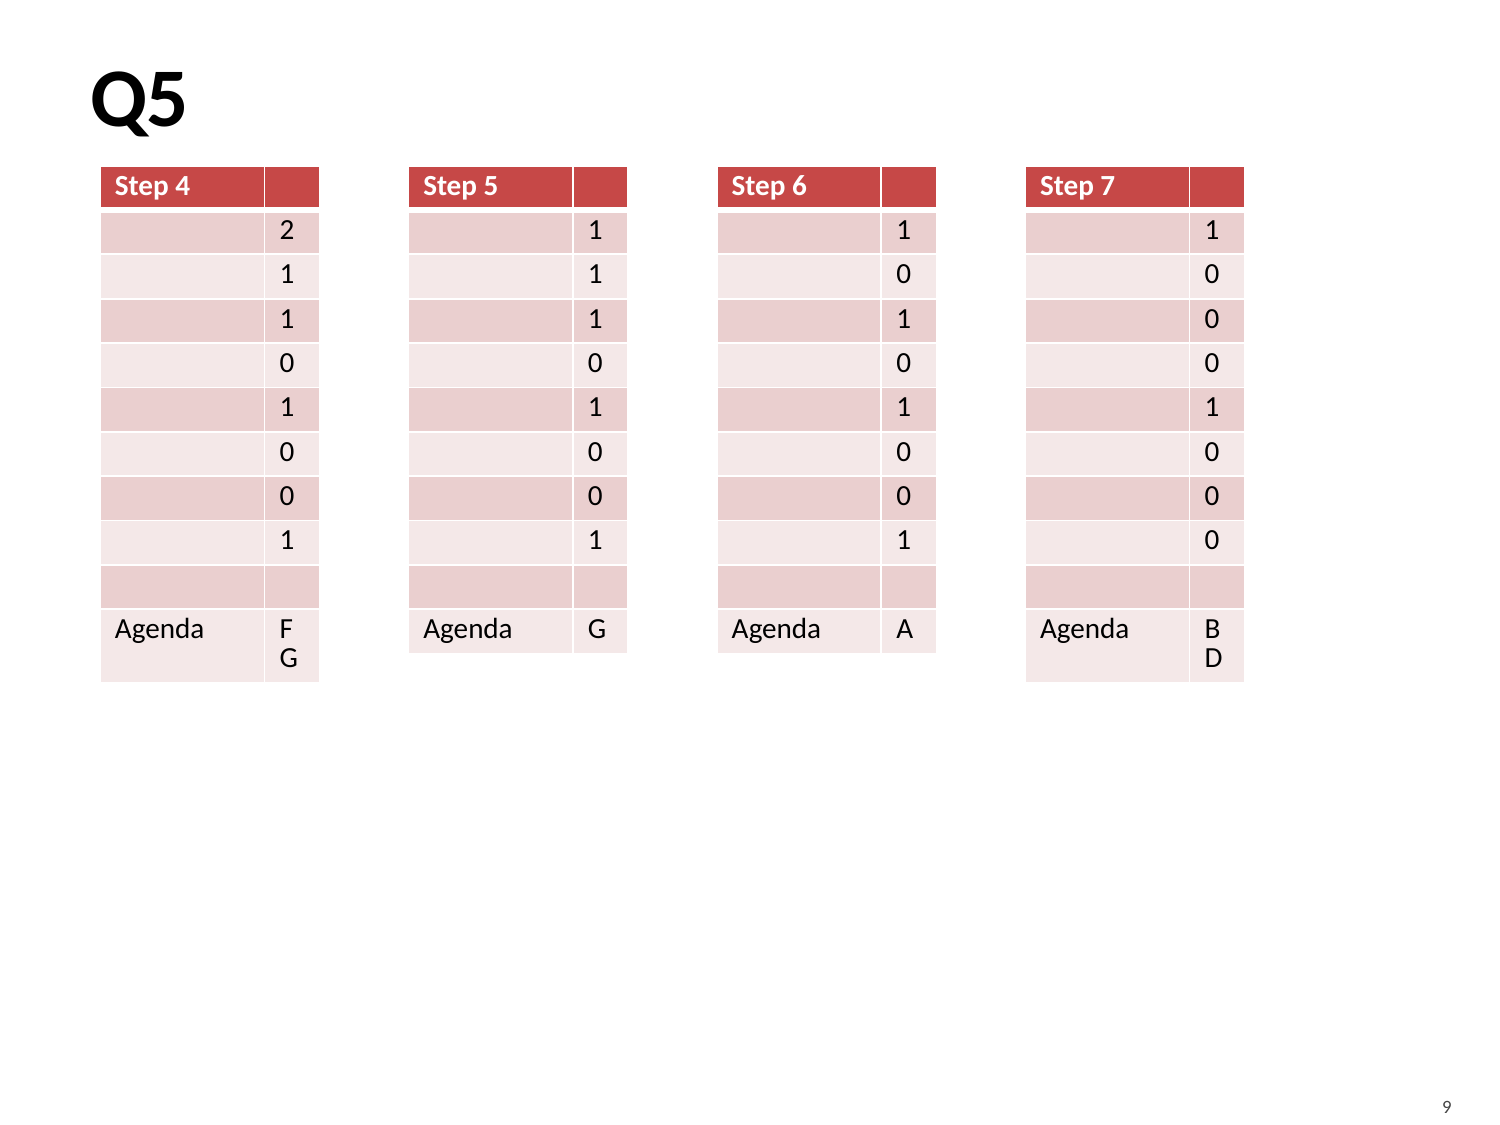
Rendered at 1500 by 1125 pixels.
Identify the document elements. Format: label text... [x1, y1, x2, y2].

slide_number 9 [1345, 1080, 1467, 1125]
title Q5 [75, 12, 1425, 175]
